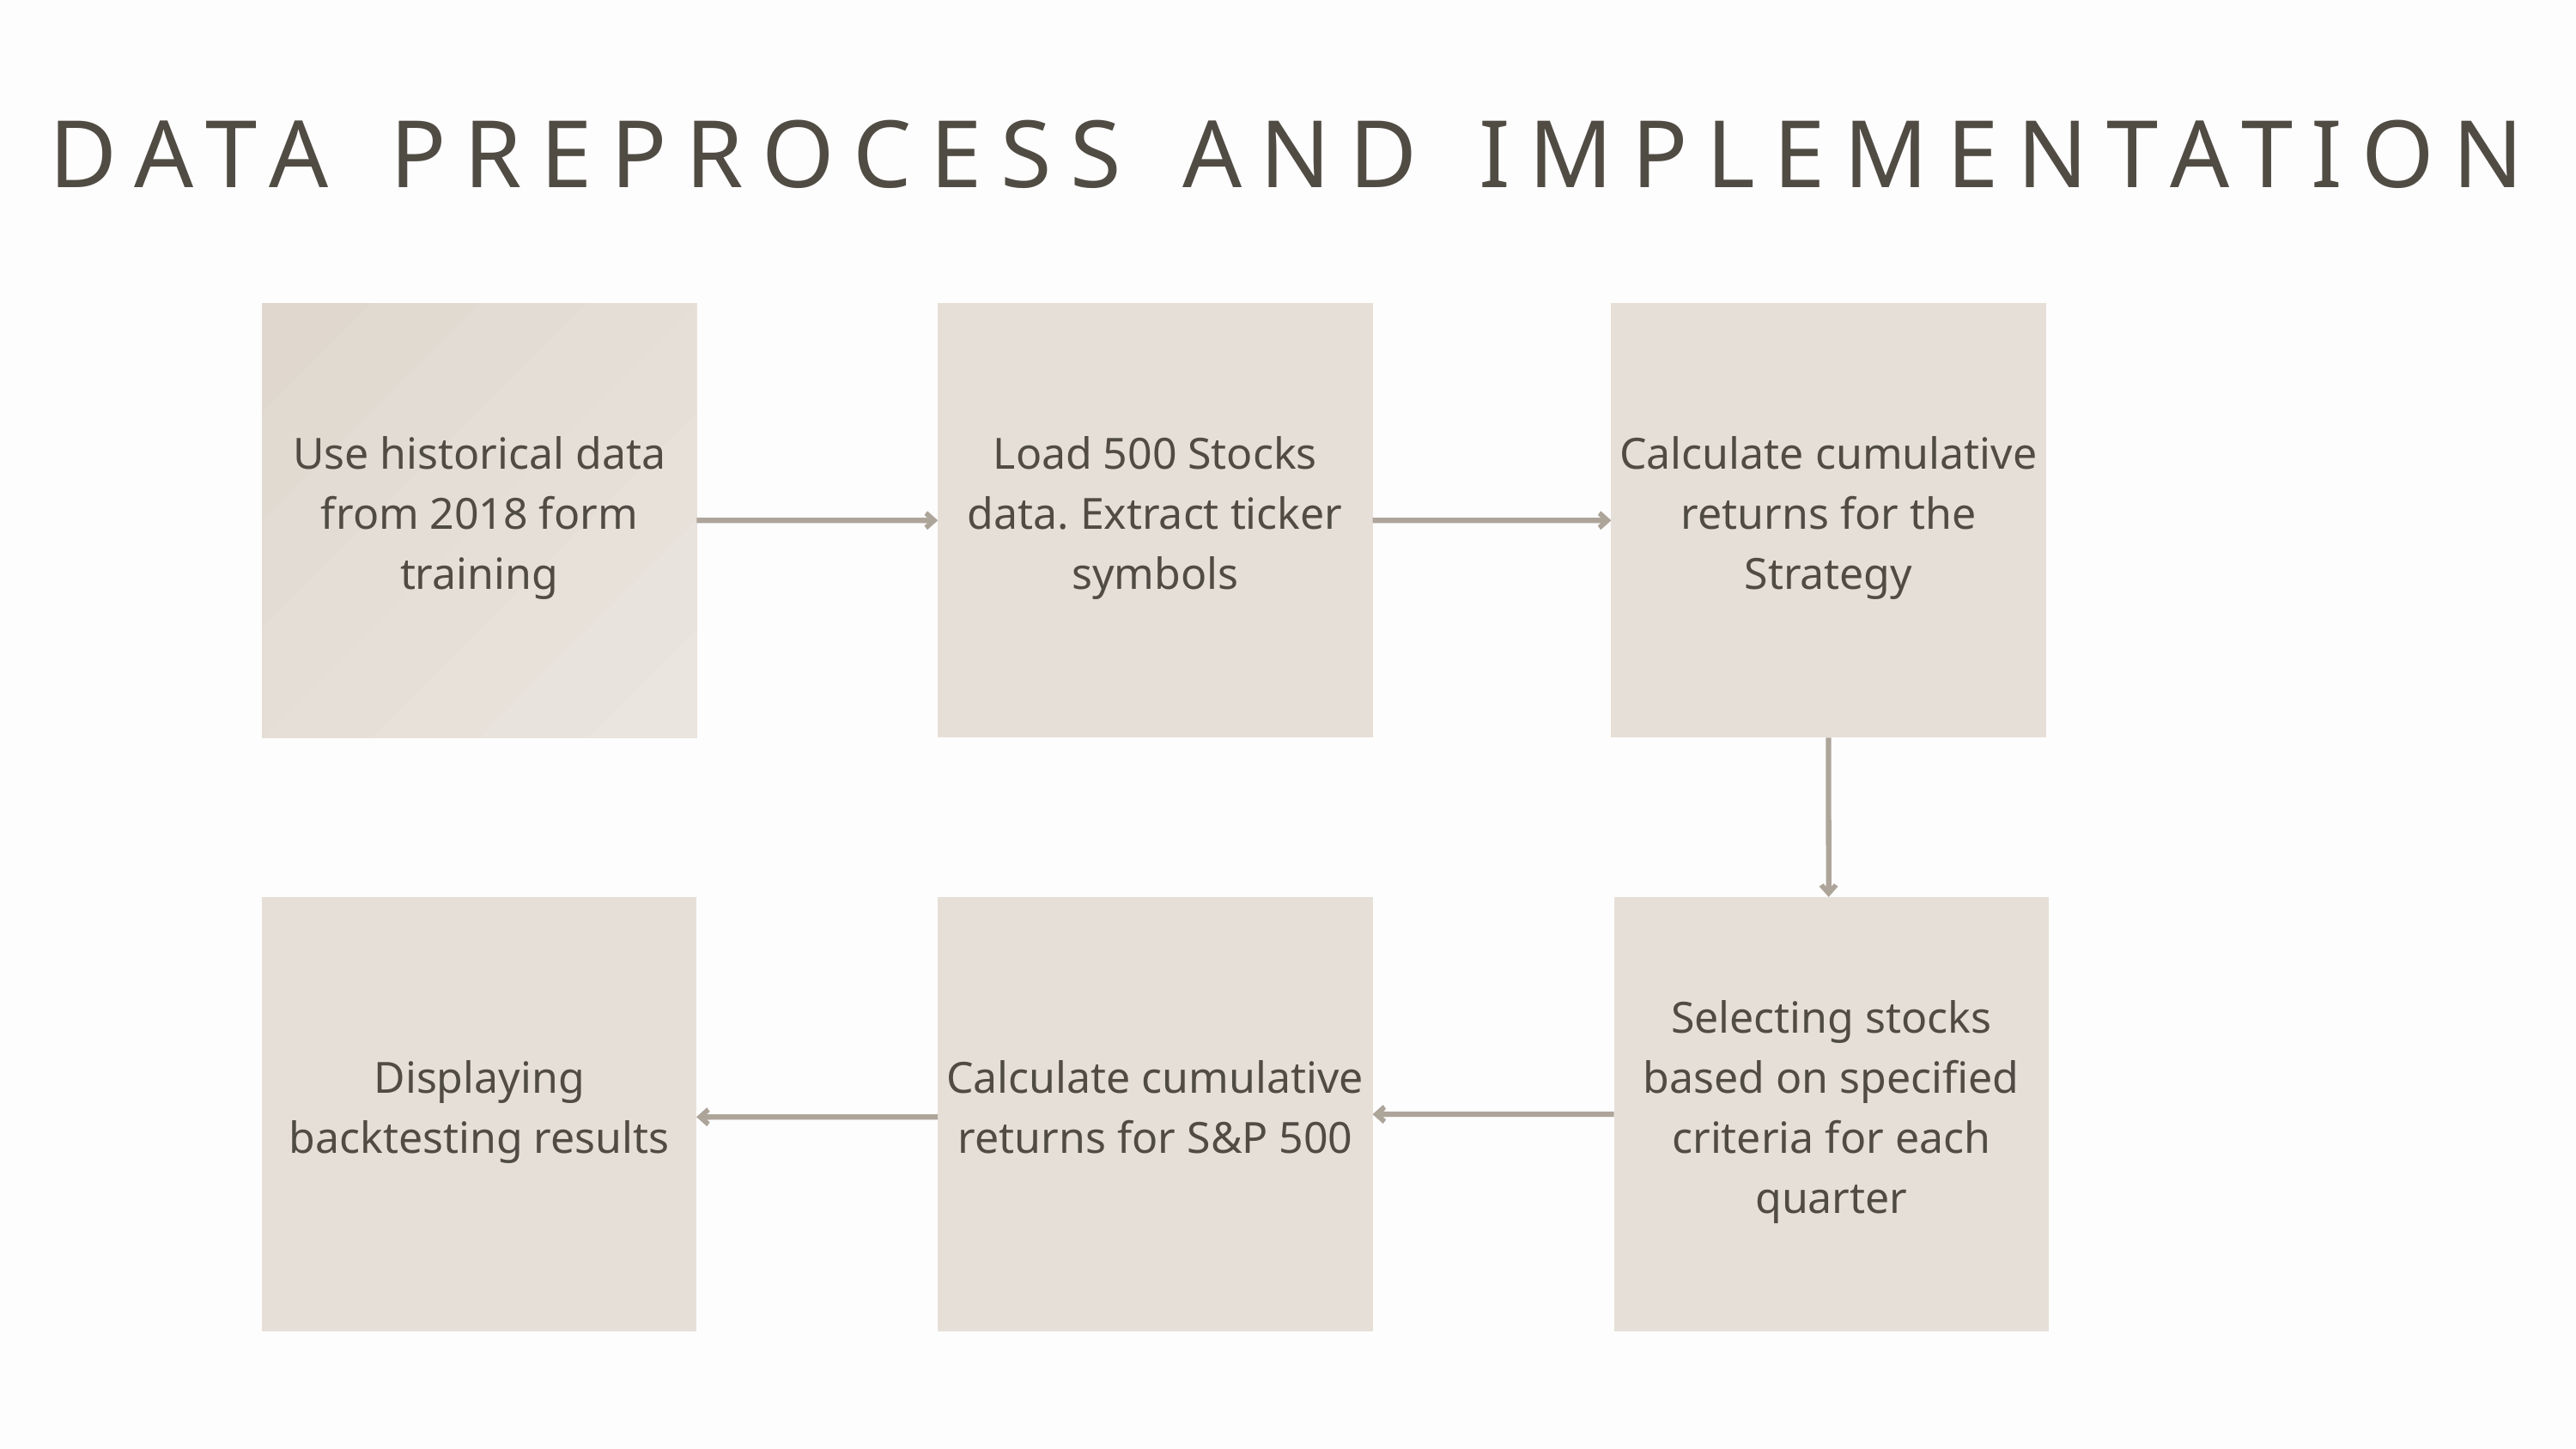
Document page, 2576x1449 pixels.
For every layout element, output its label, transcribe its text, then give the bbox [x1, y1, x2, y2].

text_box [1613, 896, 2050, 1332]
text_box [938, 896, 1373, 1332]
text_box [938, 302, 1373, 738]
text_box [1611, 302, 2046, 738]
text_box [261, 302, 697, 738]
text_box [261, 896, 697, 1332]
text_box DATA PREPROCESS AND IMPLEMENTATION [21, 76, 2555, 206]
